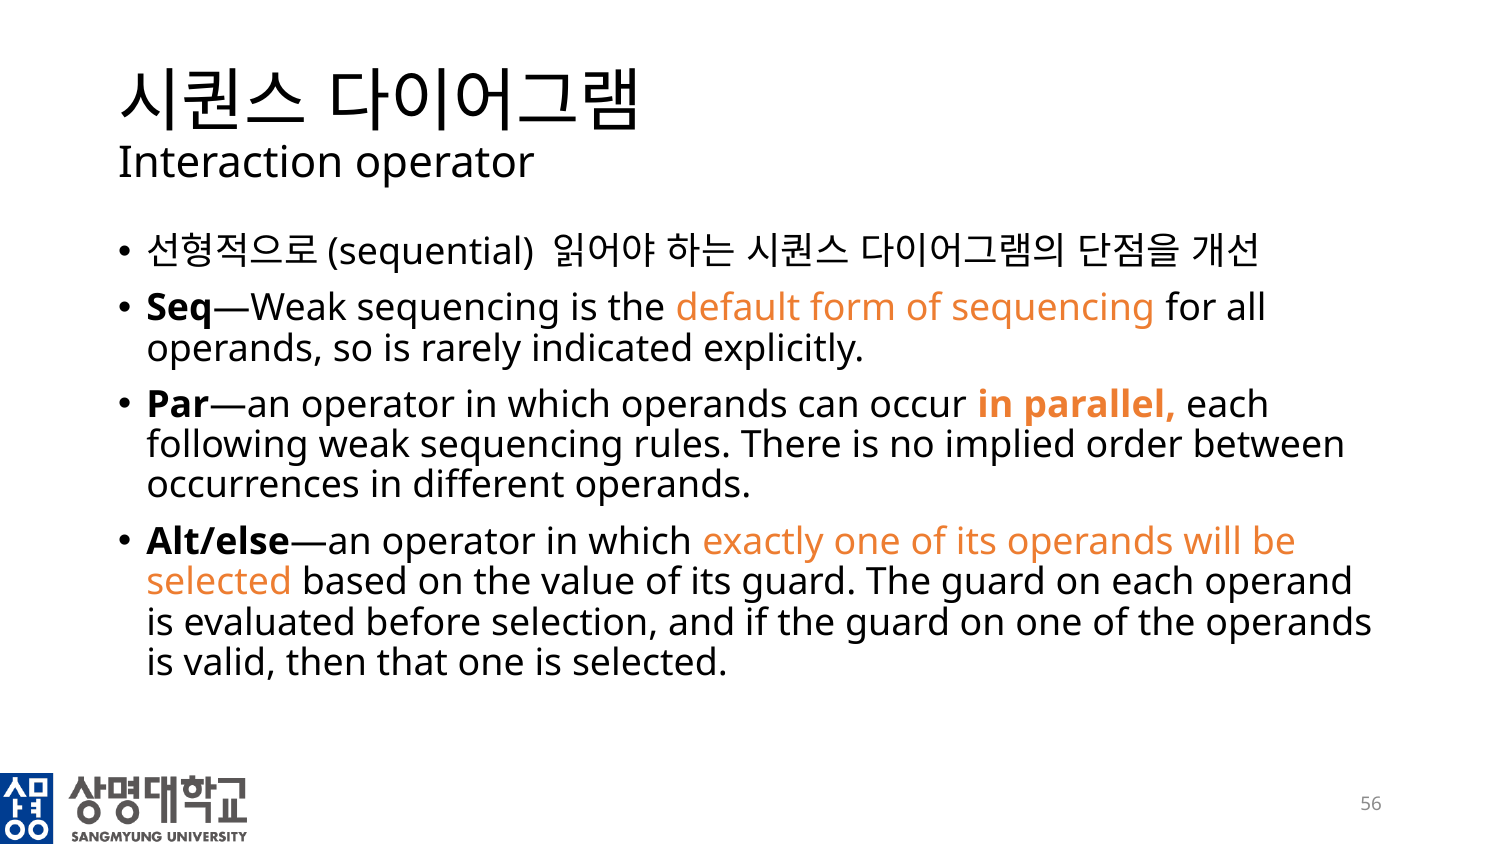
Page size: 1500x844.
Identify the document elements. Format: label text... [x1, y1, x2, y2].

list 선형적으로(sequential) 읽어야 하는 시퀀스 다이어그램의 단점을 개선 Seq—Weak sequencing is the default form of sequencing for all operands, so is rarely indicated explicitly. Par—an operator in which operands can occur in parallel, each following weak sequencing rules. There is no implied order between occurrences in different operands. Alt/else—an operator in which exactly one of its operands will be selected based on the value of its guard. The guard on each operand is evaluated before selection, and if the guard on one of the operands is valid, then that one is selected. [103, 224, 1397, 760]
title 시퀀스 다이어그램 Interaction operator [103, 44, 1397, 208]
slide_number 56 [1059, 782, 1397, 827]
picture [0, 773, 247, 844]
